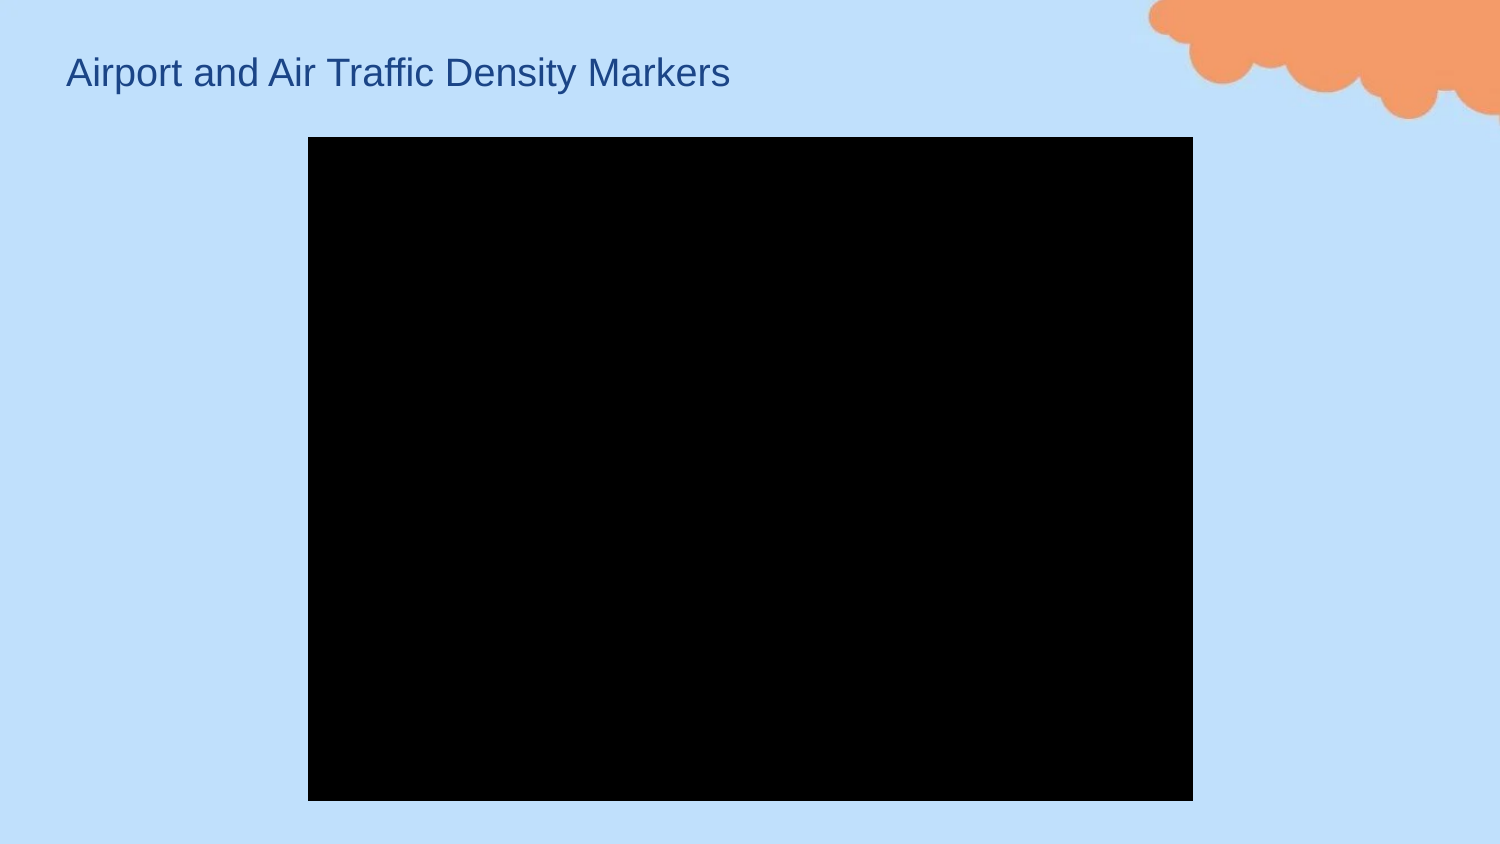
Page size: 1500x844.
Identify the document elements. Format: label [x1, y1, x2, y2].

text_box [0, 0, 1500, 844]
picture [307, 137, 1193, 802]
